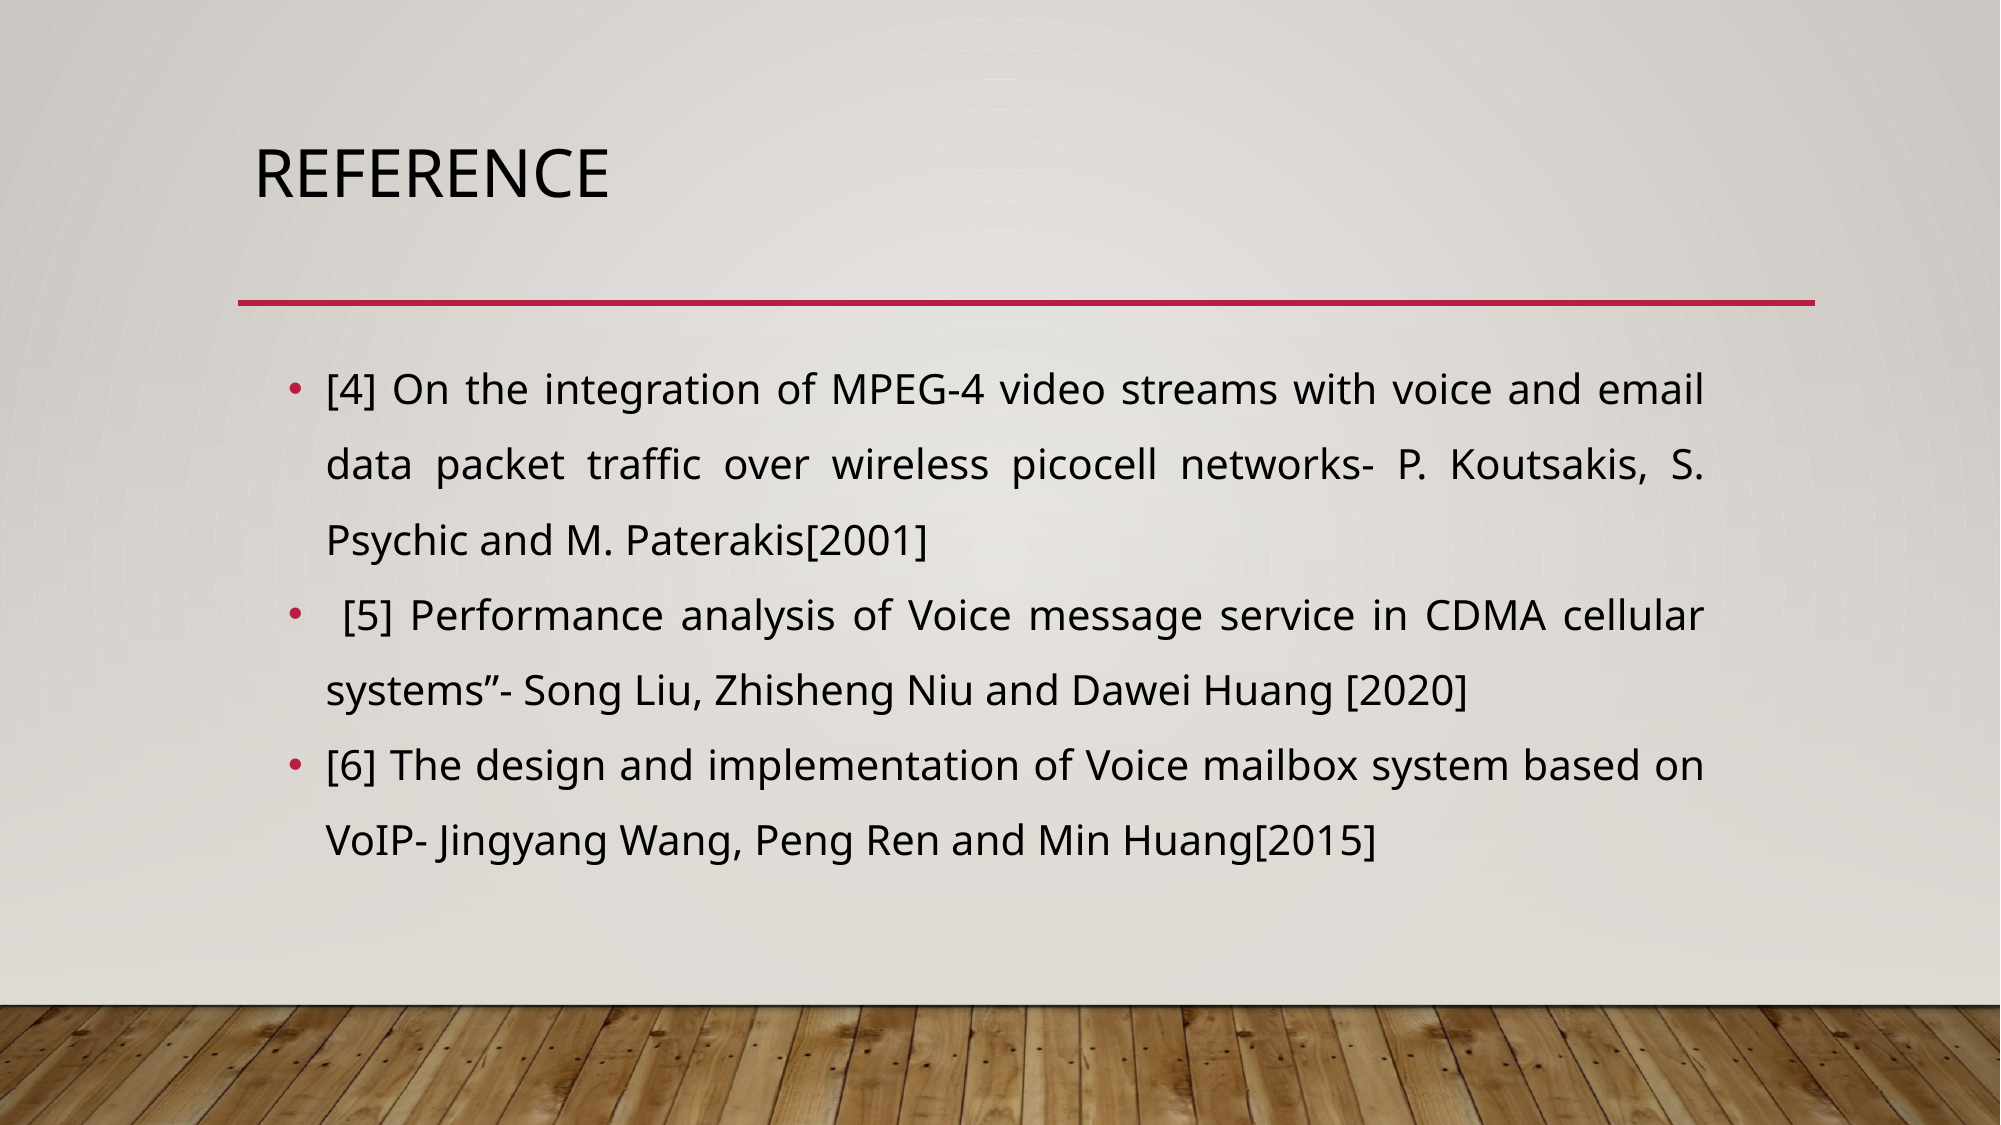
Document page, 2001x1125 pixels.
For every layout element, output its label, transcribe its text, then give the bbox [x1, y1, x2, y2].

title REFERENCE [238, 131, 1814, 305]
list [4] On the integration of MPEG-4 video streams with voice and email data packet traffic over wireless picocell networks- P. Koutsakis, S. Psychic and M. Paterakis[2001] [5] Performance analysis of Voice message service in CDMA cellular systems”- Song Liu, Zhisheng Niu and Dawei Huang [2020] [6] The design and implementation of Voice mailbox system based on VoIP- Jingyang Wang, Peng Ren and Min Huang[2015] [238, 330, 1814, 897]
picture [0, 1005, 2000, 1125]
